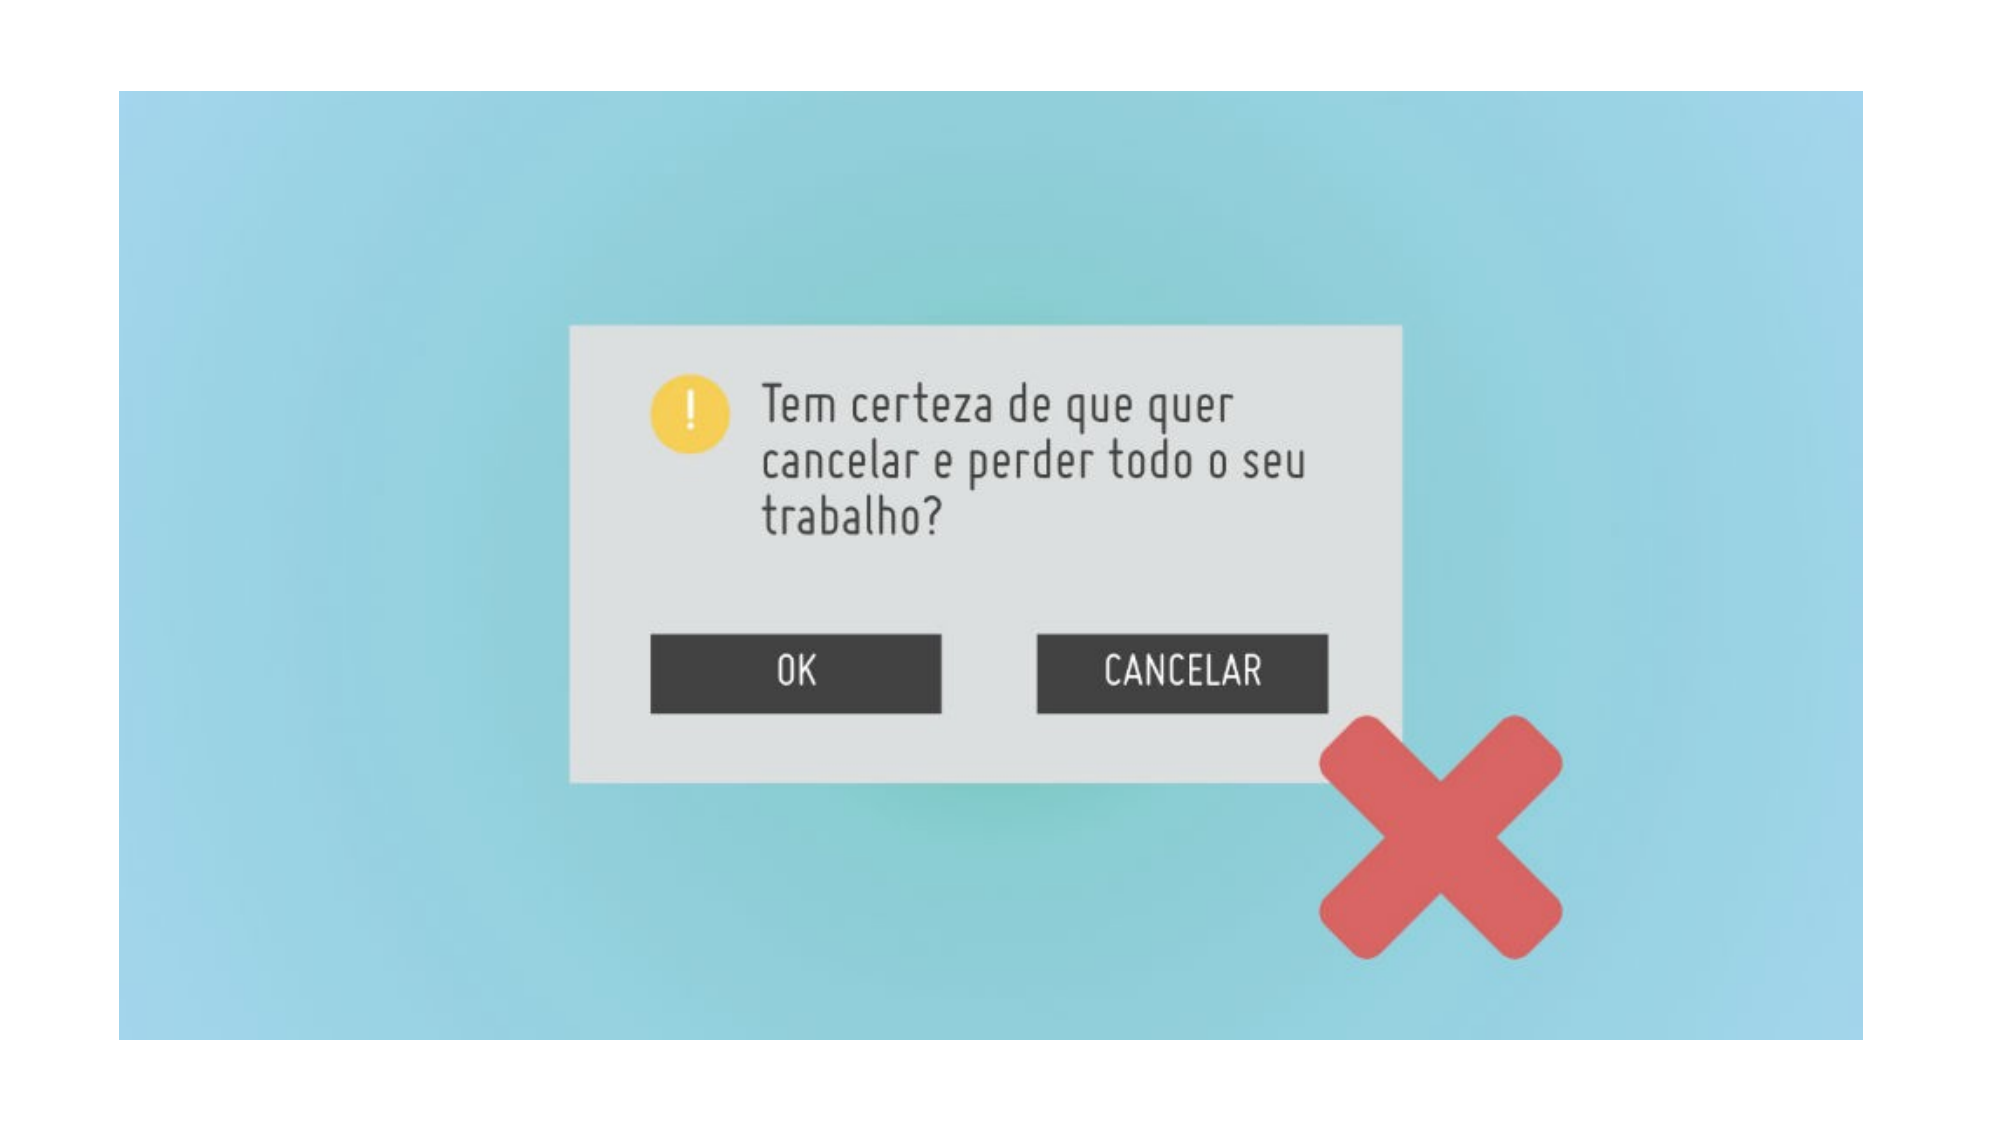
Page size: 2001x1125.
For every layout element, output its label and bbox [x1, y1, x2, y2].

list [119, 91, 1863, 1040]
